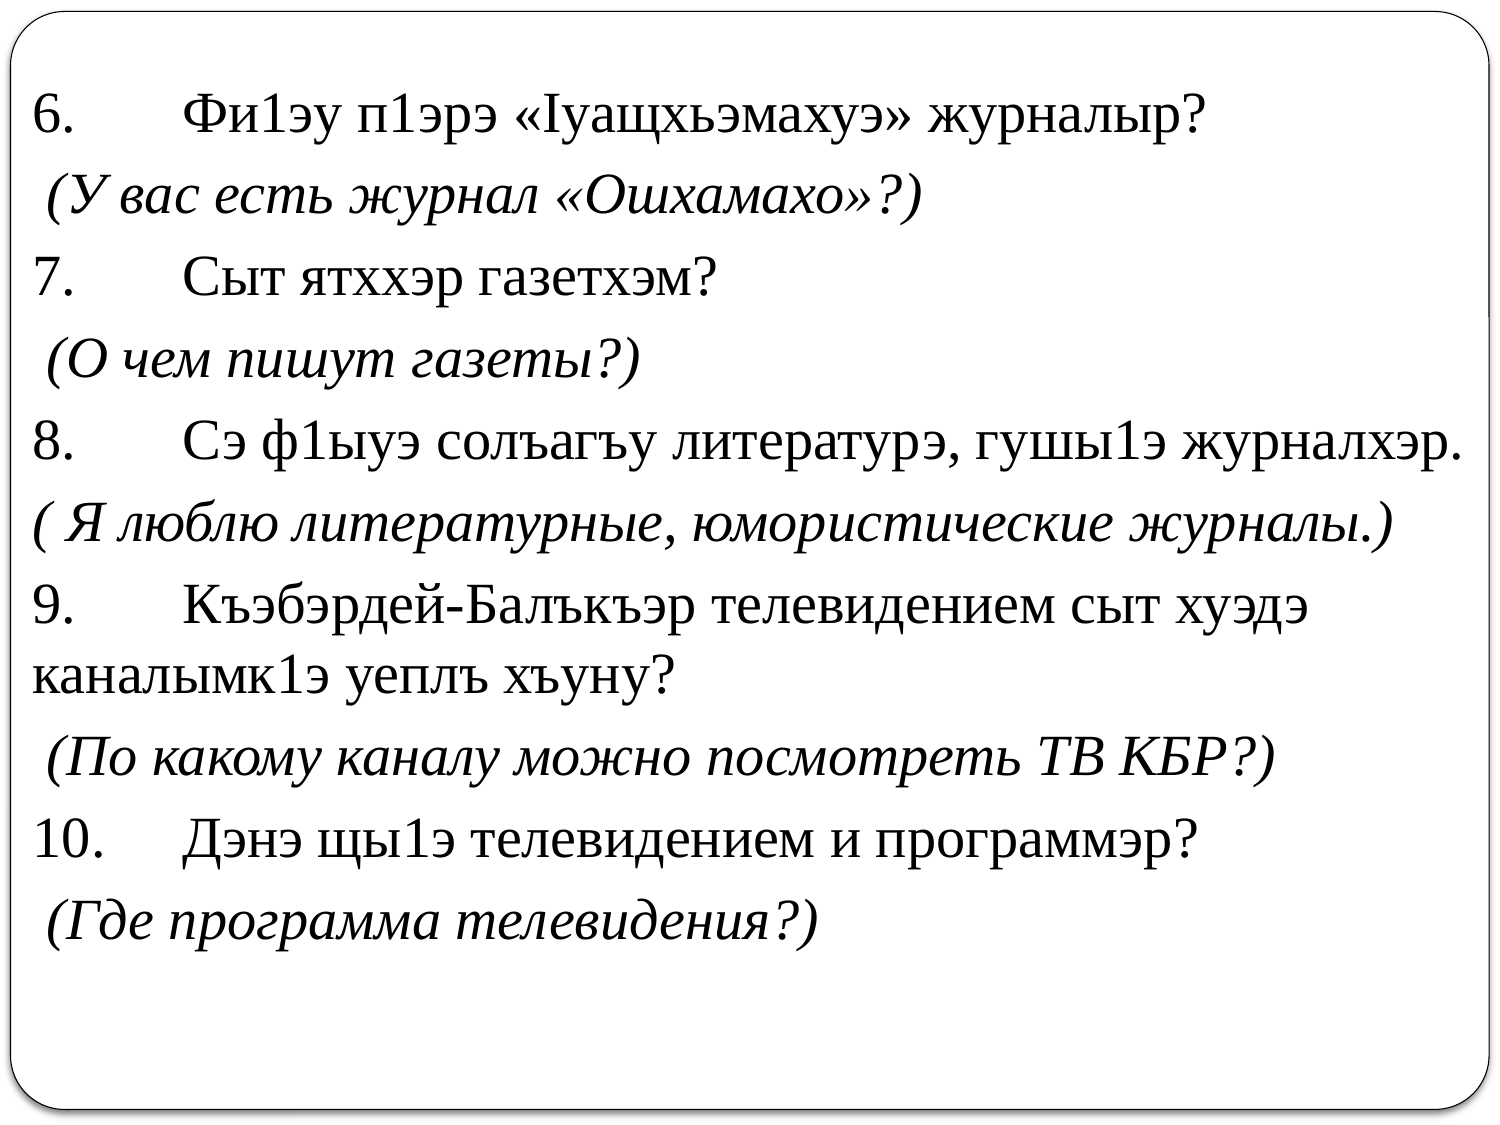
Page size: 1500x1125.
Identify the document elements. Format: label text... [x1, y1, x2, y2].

list 6. Фи1эу п1эрэ «Iуащхьэмахуэ» журналыр? (У вас есть журнал «Ошхамахо»?) 7. Сыт ятххэр газетхэм? (О чем пишут газеты?) 8. Сэ ф1ыуэ солъагъу литературэ, гушы1э журналхэр. ( Я люблю литературные, юмористические журналы.) 9. Къэбэрдей-Балъкъэр телевидением сыт хуэдэ каналымк1э уеплъ хъуну? (По какому каналу можно посмотреть ТВ КБР?) 10. Дэнэ щы1э телевидением и программэр? (Где программа телевидения?) [17, 66, 1483, 1071]
